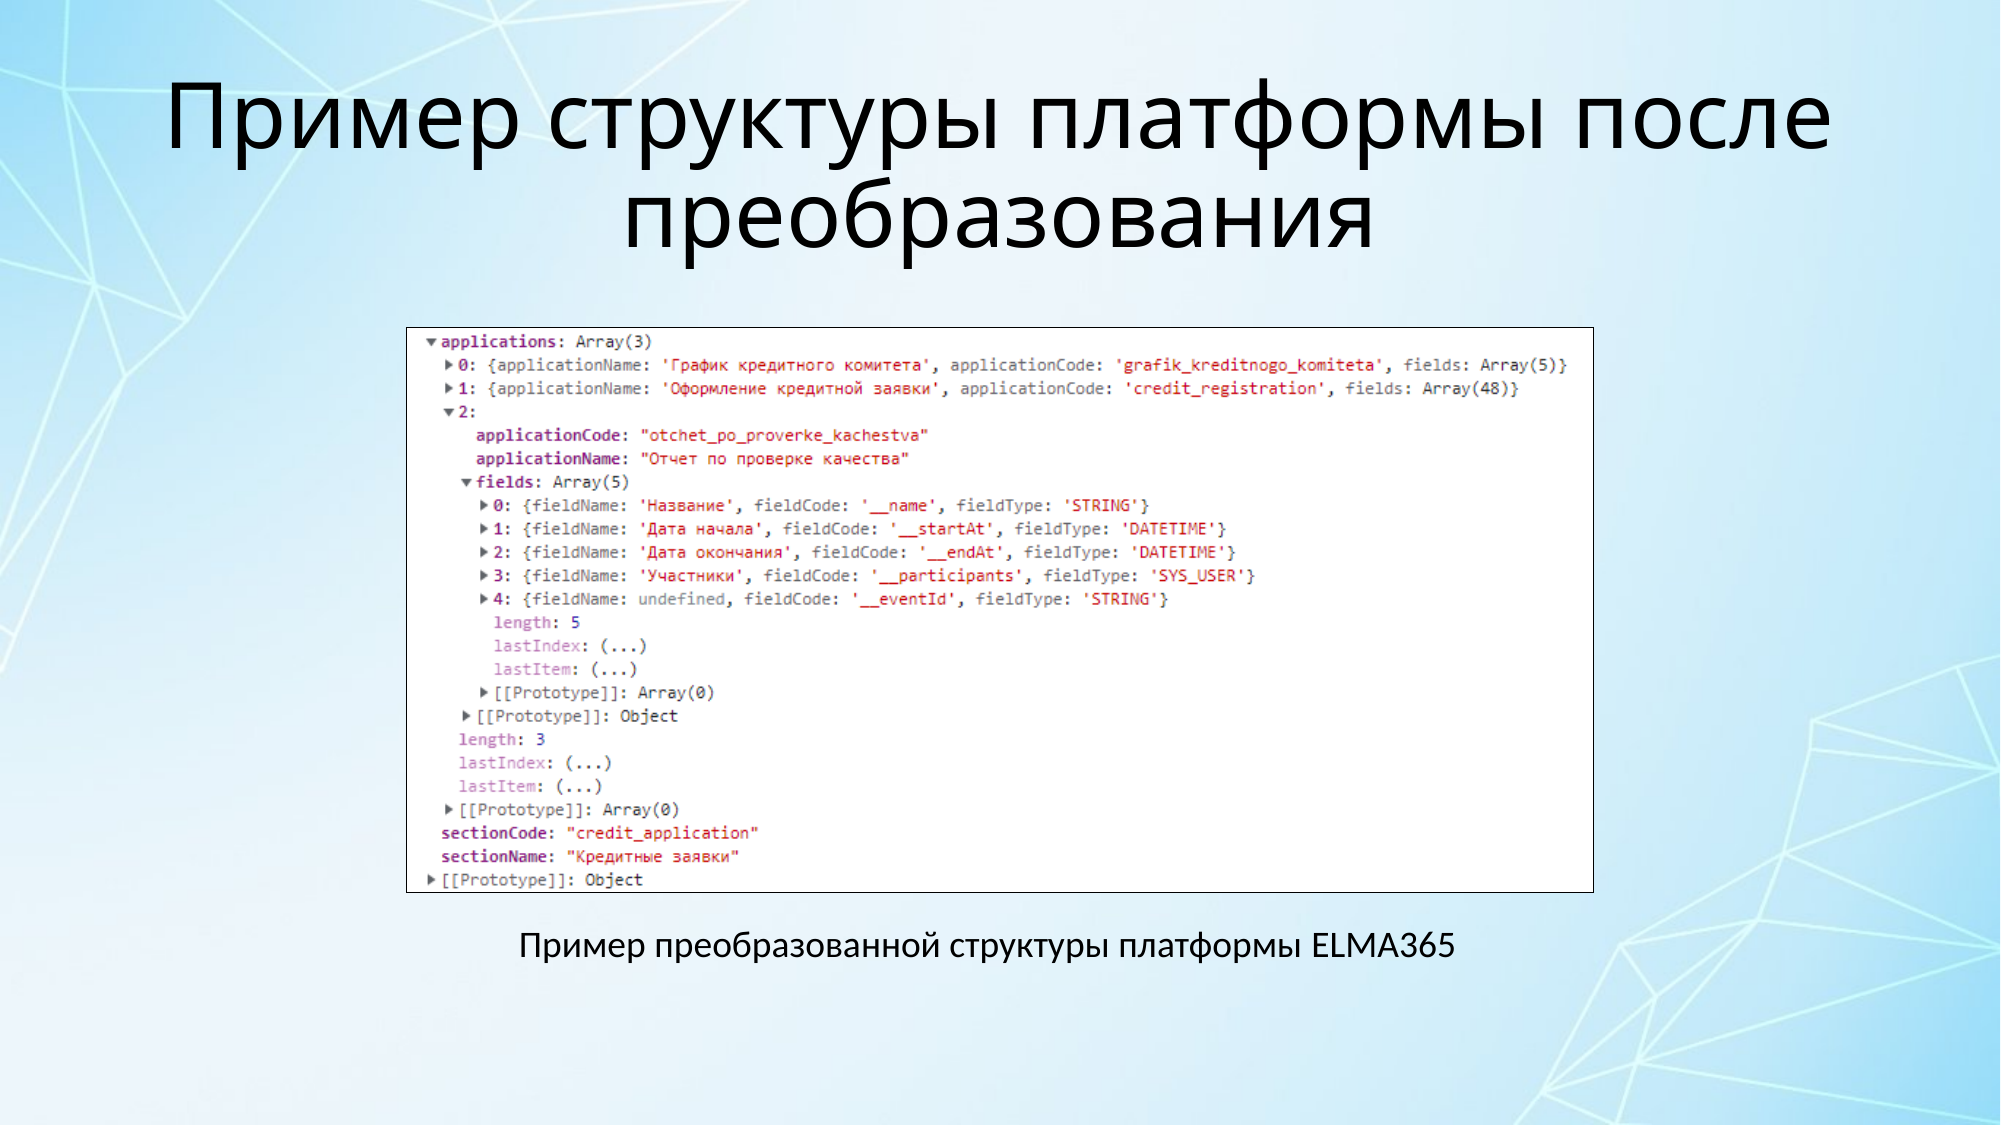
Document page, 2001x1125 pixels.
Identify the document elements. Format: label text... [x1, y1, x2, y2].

title Пример структуры платформы после преобразования [137, 59, 1863, 278]
text_box Пример преобразованной структуры платформы ELMA365 [504, 912, 1496, 973]
picture [0, 0, 2001, 1125]
